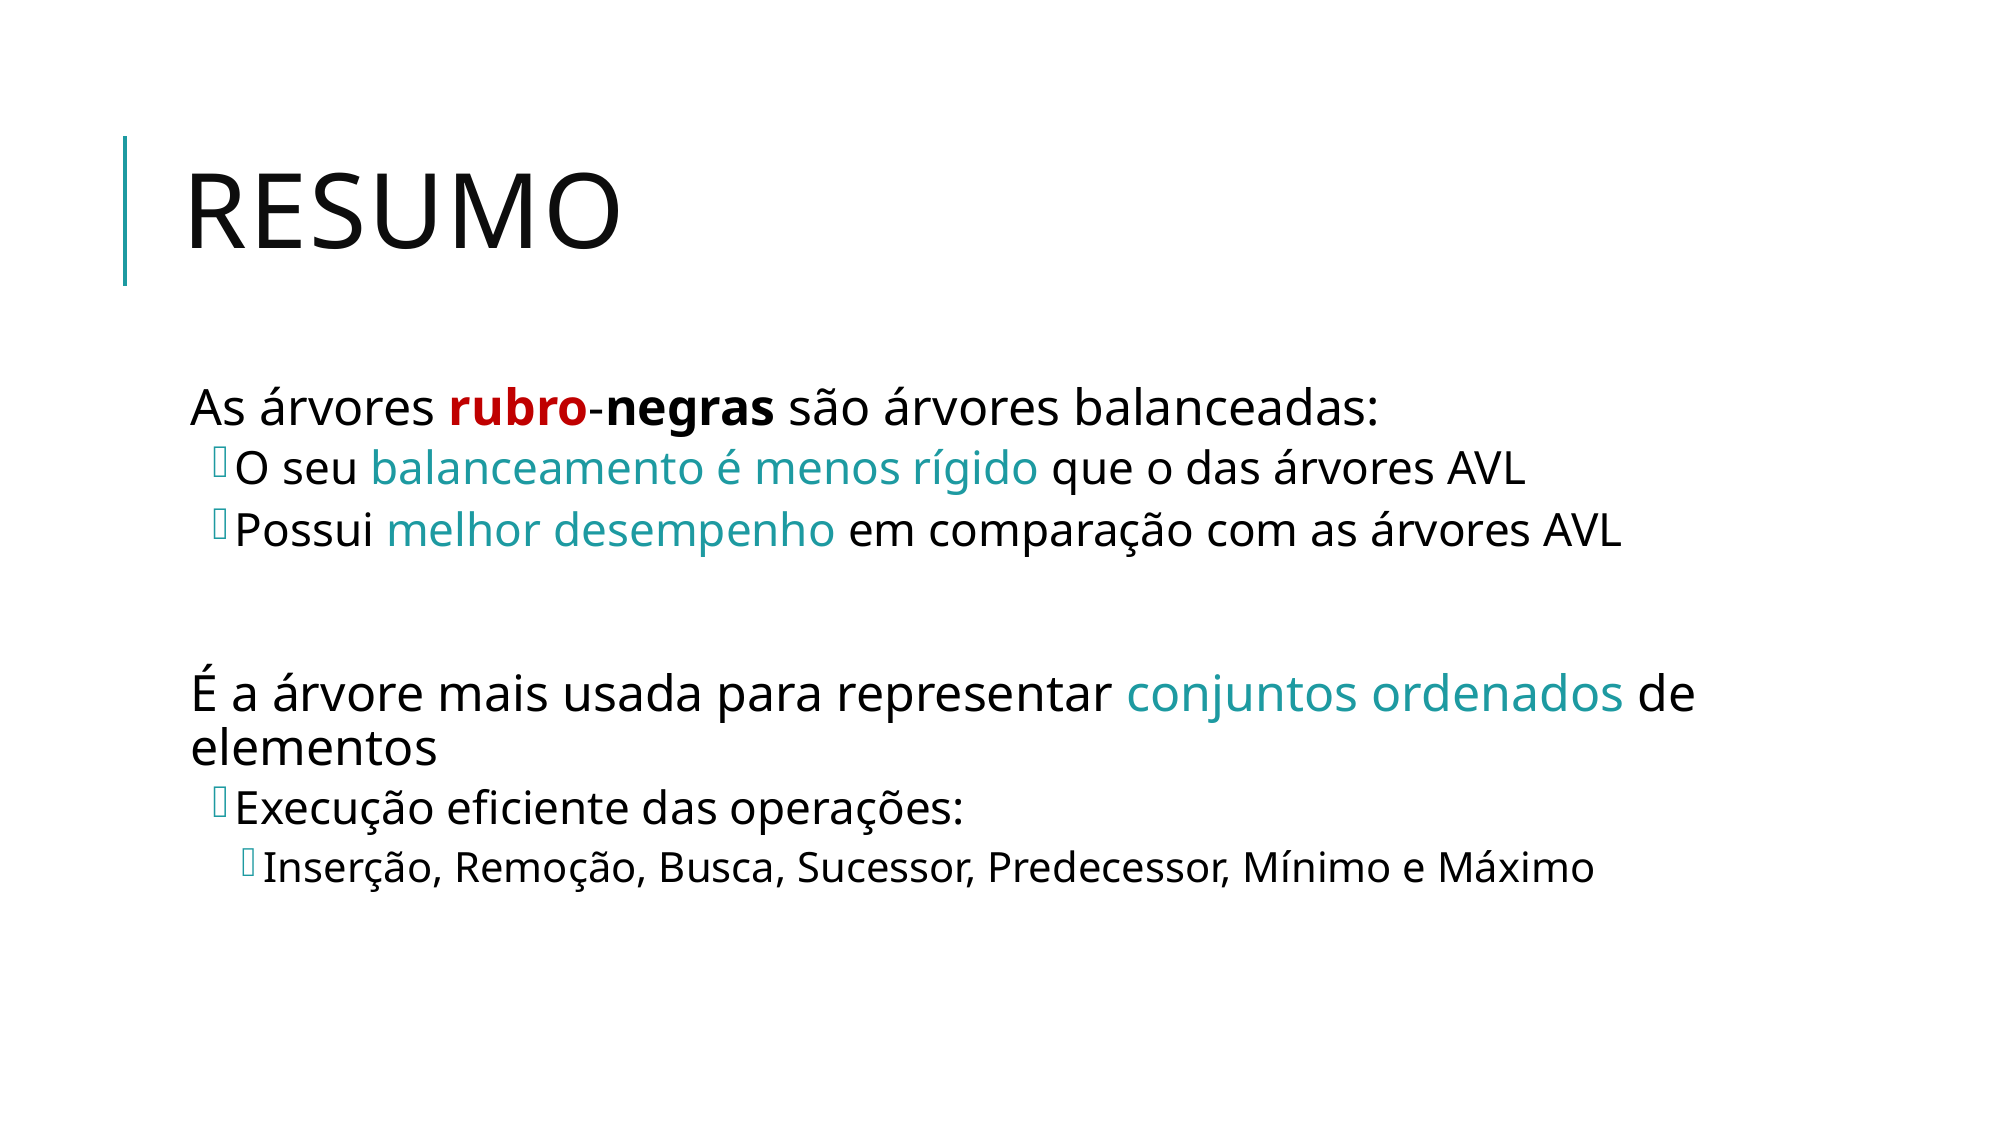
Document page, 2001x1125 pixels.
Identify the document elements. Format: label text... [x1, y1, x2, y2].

list As árvores rubro-negras são árvores balanceadas: O seu balanceamento é menos rígido que o das árvores AVL Possui melhor desempenho em comparação com as árvores AVL É a árvore mais usada para representar conjuntos ordenados de elementos Execução eficiente das operações: Inserção, Remoção, Busca, Sucessor, Predecessor, Mínimo e Máximo [168, 375, 1763, 1035]
title Resumo [168, 96, 1763, 342]
